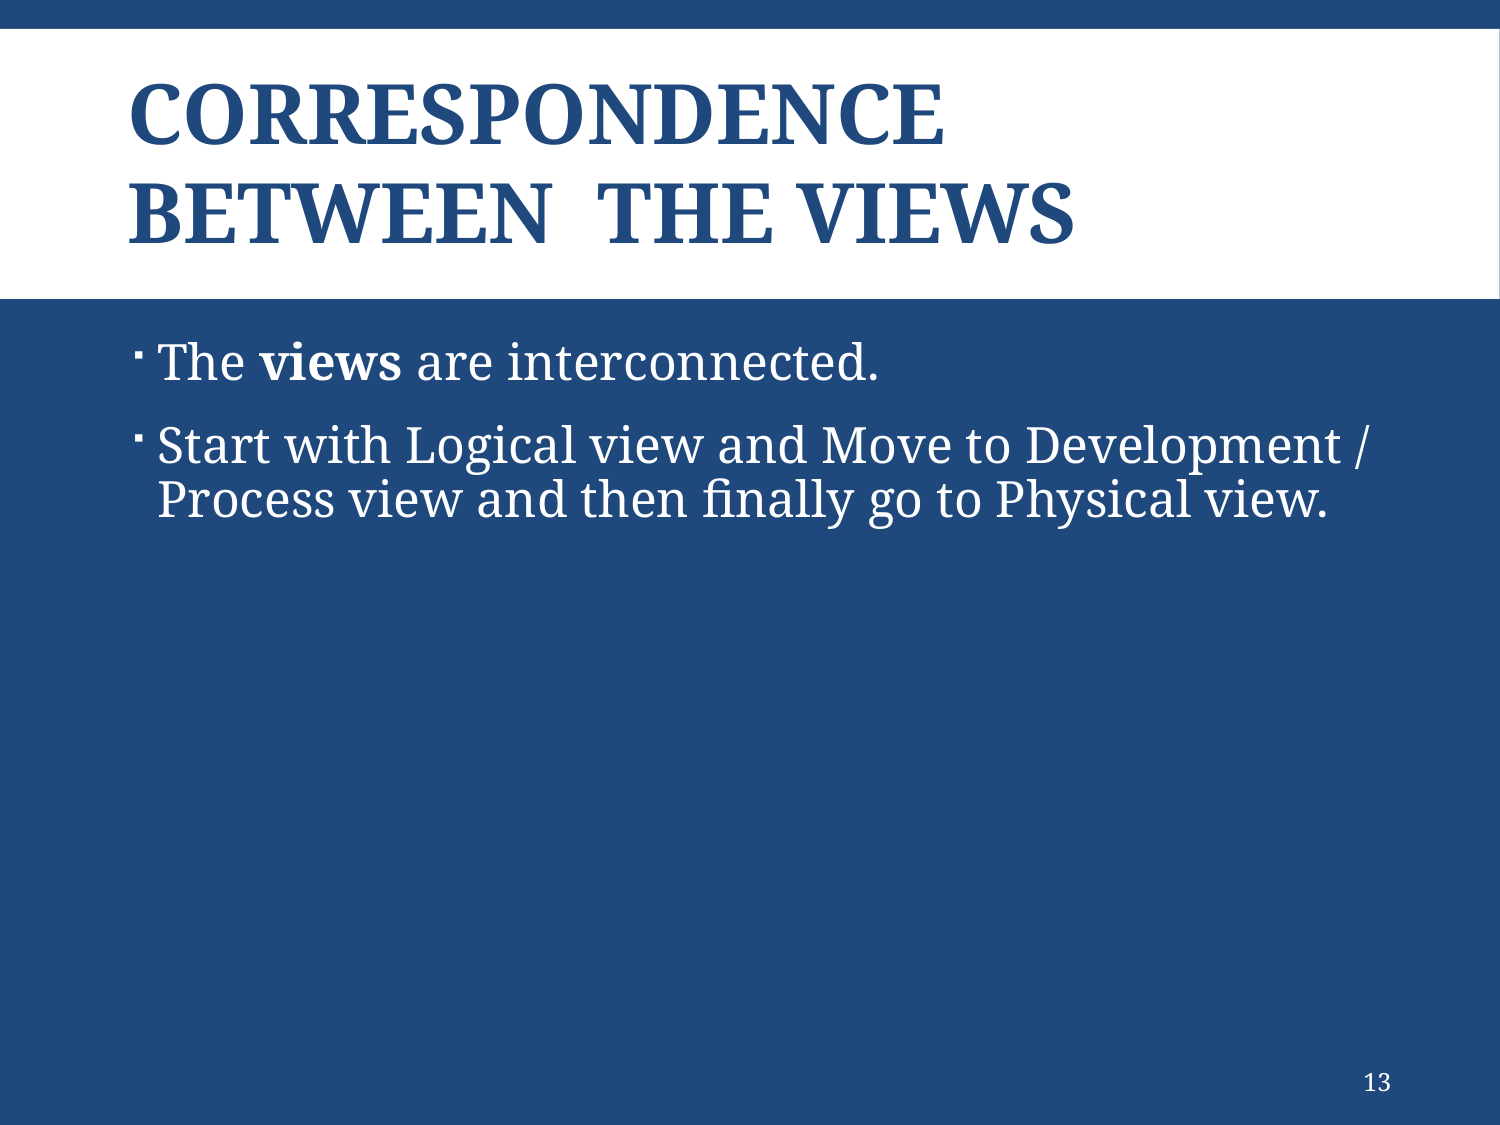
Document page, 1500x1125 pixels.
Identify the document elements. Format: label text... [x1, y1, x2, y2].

slide_number 13 [1355, 1053, 1473, 1114]
list The views are interconnected. Start with Logical view and Move to Development / Process view and then finally go to Physical view. [112, 329, 1388, 1020]
title Correspondence between the views [112, 46, 1388, 295]
